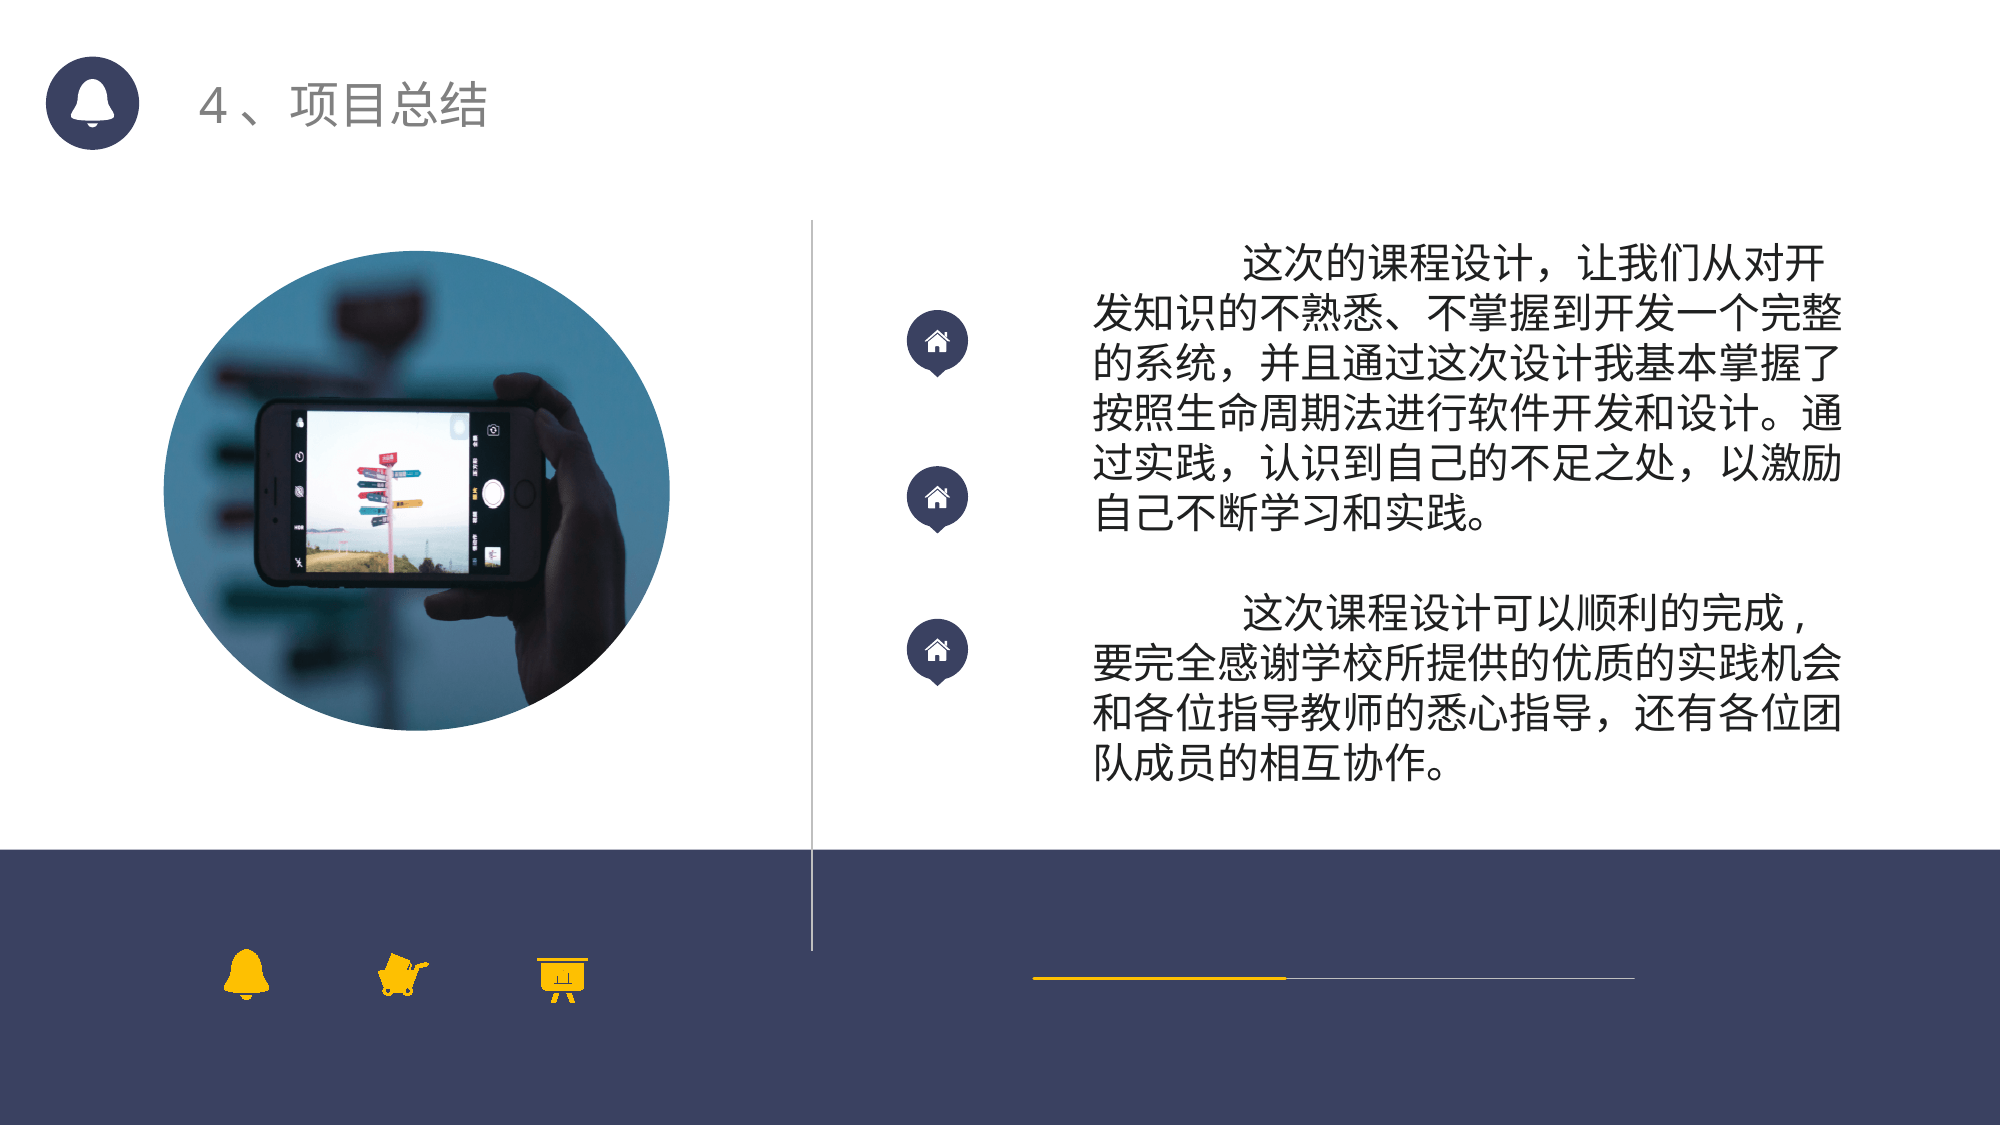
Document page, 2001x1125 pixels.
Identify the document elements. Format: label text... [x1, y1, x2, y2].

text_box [906, 618, 968, 687]
text_box 这次的课程设计，让我们从对开发知识的不熟悉、不掌握到开发一个完整的系统，并且通过这次设计我基本掌握了按照生命周期法进行软件开发和设计。通过实践，认识到自己的不足之处，以激励自己不断学习和实践。 这次课程设计可以顺利的完成,要完全感谢学校所提供的优质的实践机会和各位指导教师的悉心指导，还有各位团队成员的相互协作。 [1077, 229, 1860, 795]
text_box [224, 949, 269, 993]
text_box [240, 995, 252, 1000]
text_box [541, 963, 584, 991]
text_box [906, 310, 968, 378]
text_box [0, 849, 2000, 1125]
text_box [45, 56, 140, 150]
text_box [551, 993, 559, 1003]
text_box [378, 953, 429, 996]
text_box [906, 466, 968, 534]
text_box [566, 993, 575, 1003]
text_box 4、项目总结 [184, 66, 538, 142]
text_box [162, 249, 671, 732]
